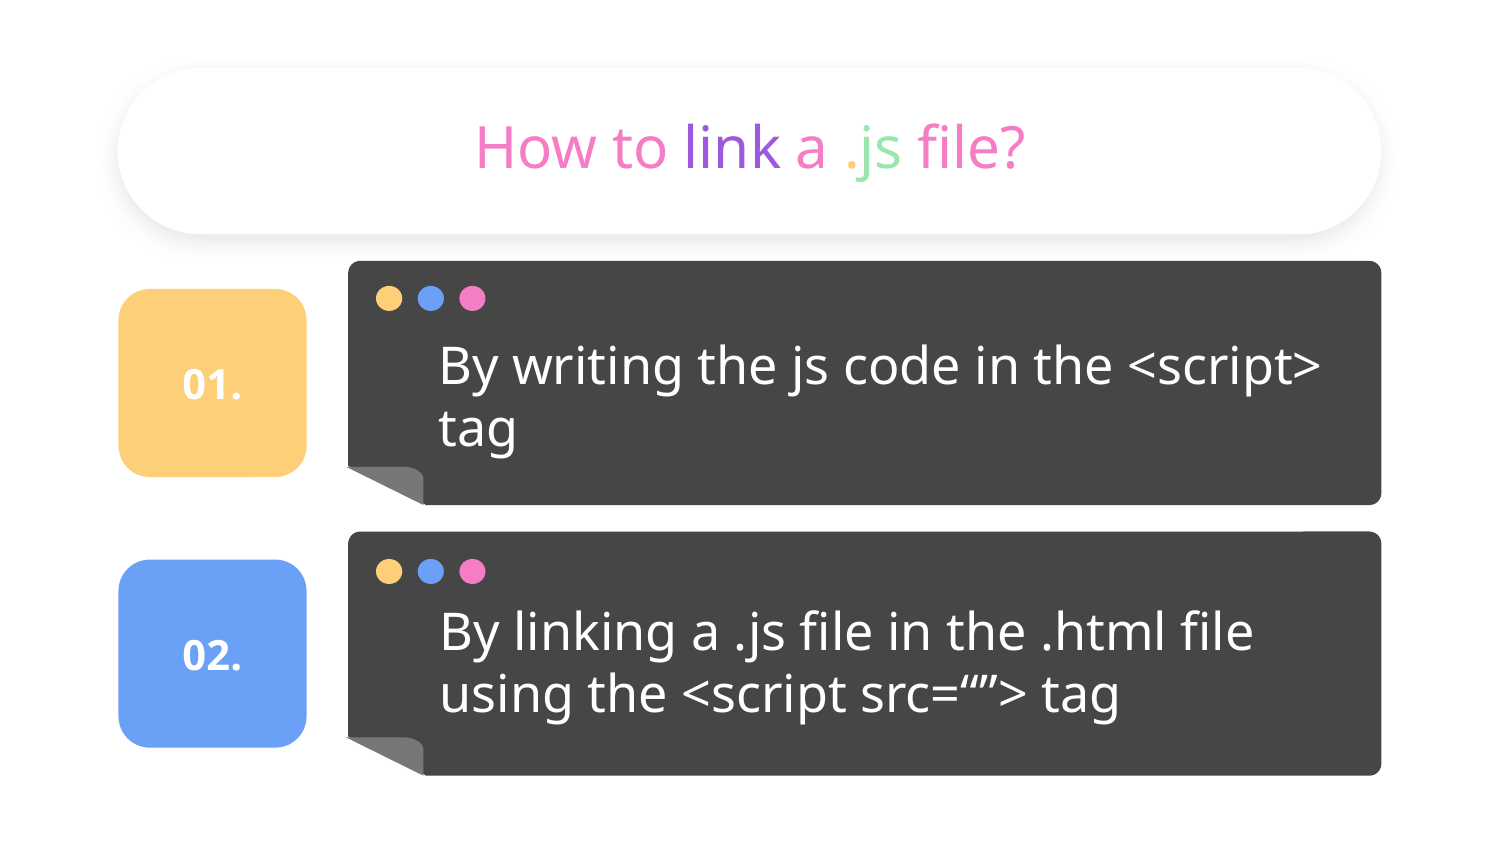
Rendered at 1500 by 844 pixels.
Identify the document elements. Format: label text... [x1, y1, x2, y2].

title How to link a .js file? [245, 67, 1255, 235]
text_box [345, 260, 1384, 506]
text_box 02. [118, 559, 307, 748]
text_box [345, 531, 1384, 776]
text_box 01. [118, 288, 307, 478]
